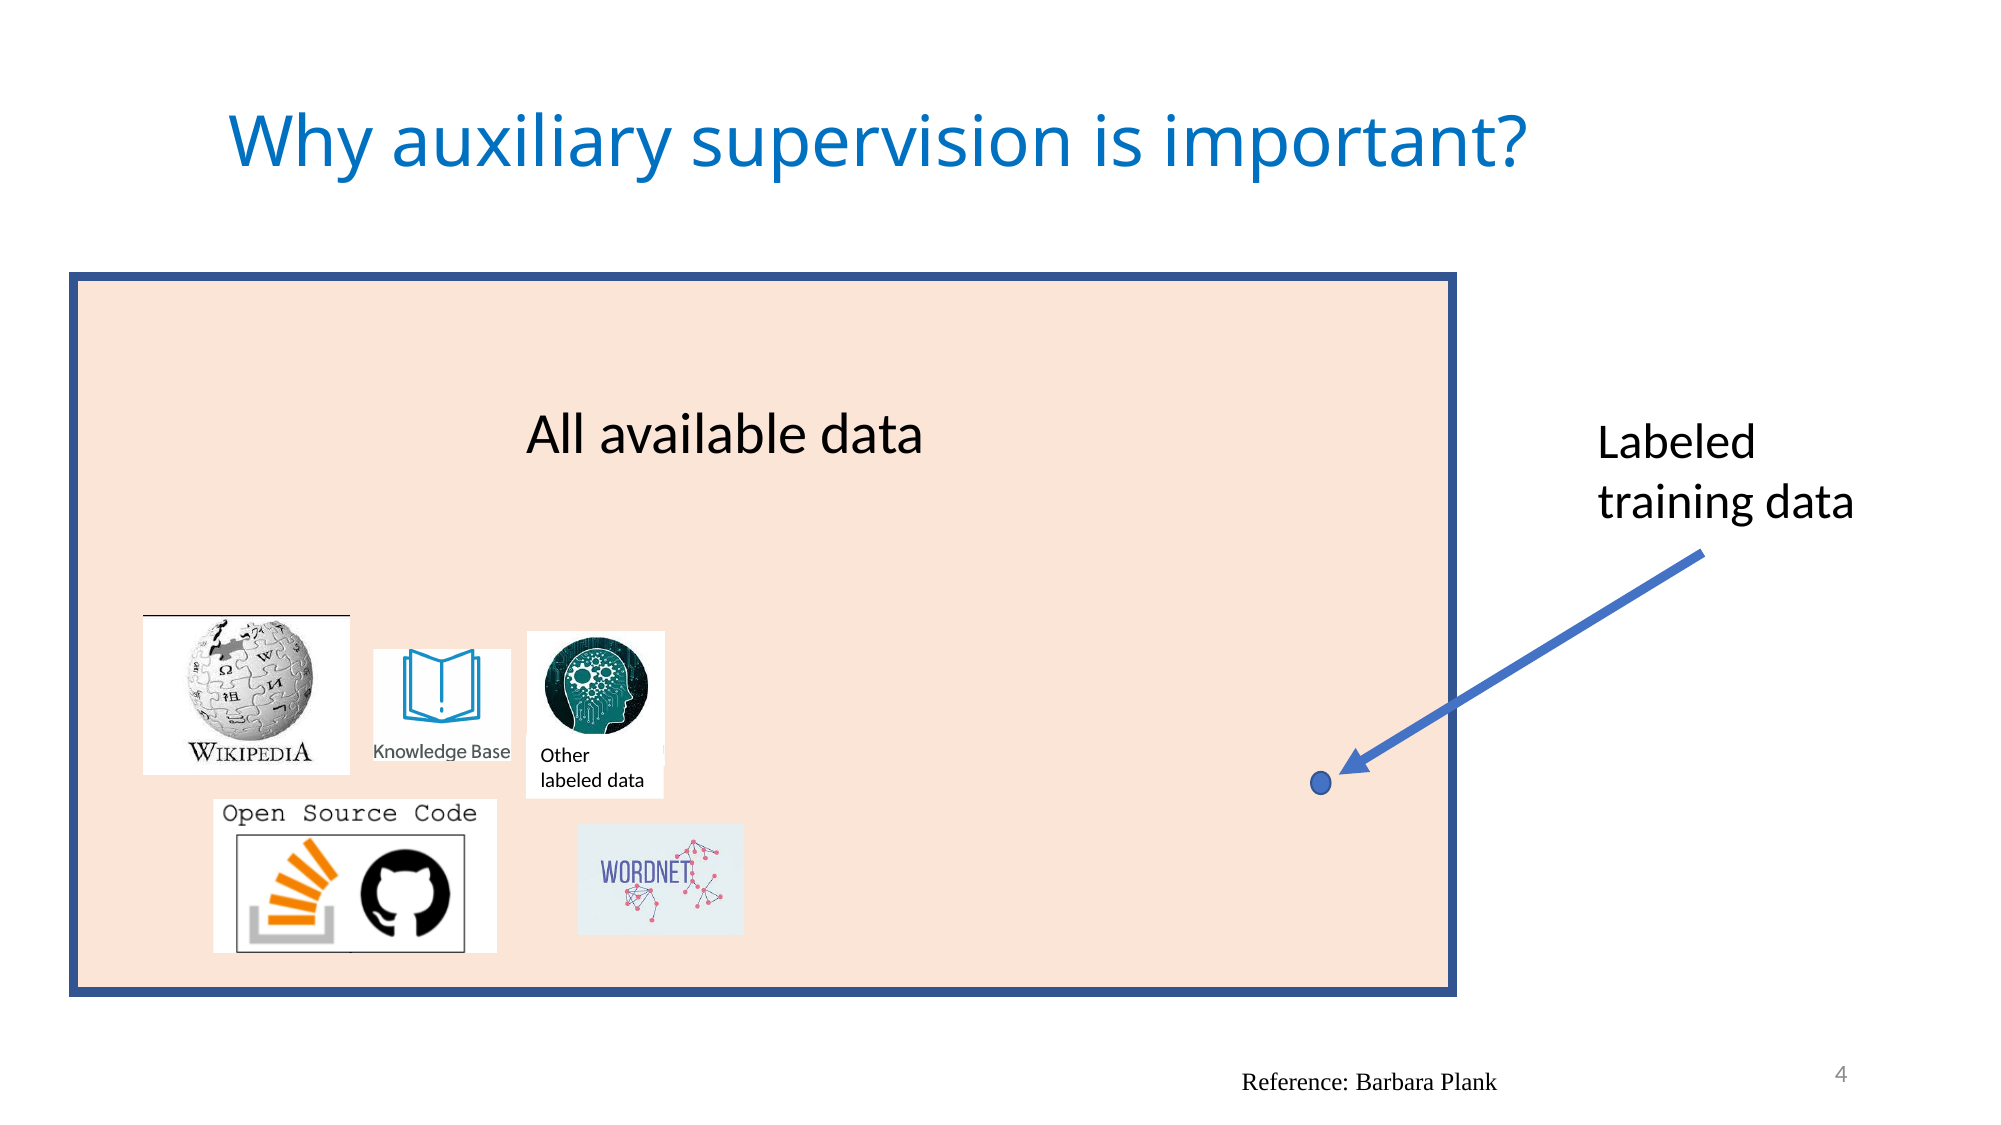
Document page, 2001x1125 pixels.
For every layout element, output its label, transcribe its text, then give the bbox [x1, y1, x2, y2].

text_box Labeled training data [1583, 401, 1891, 537]
text_box Why auxiliary supervision is important? [213, 76, 1778, 212]
text_box Reference: Barbara Plank [1226, 1057, 1521, 1125]
picture [142, 615, 350, 775]
picture [373, 649, 512, 761]
picture [213, 799, 497, 953]
text_box All available data [511, 387, 1146, 473]
picture [578, 824, 744, 935]
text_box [525, 631, 665, 800]
slide_number 4 [1412, 1042, 1863, 1103]
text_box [1338, 552, 1703, 775]
text_box [73, 275, 1454, 993]
text_box [1310, 770, 1332, 796]
